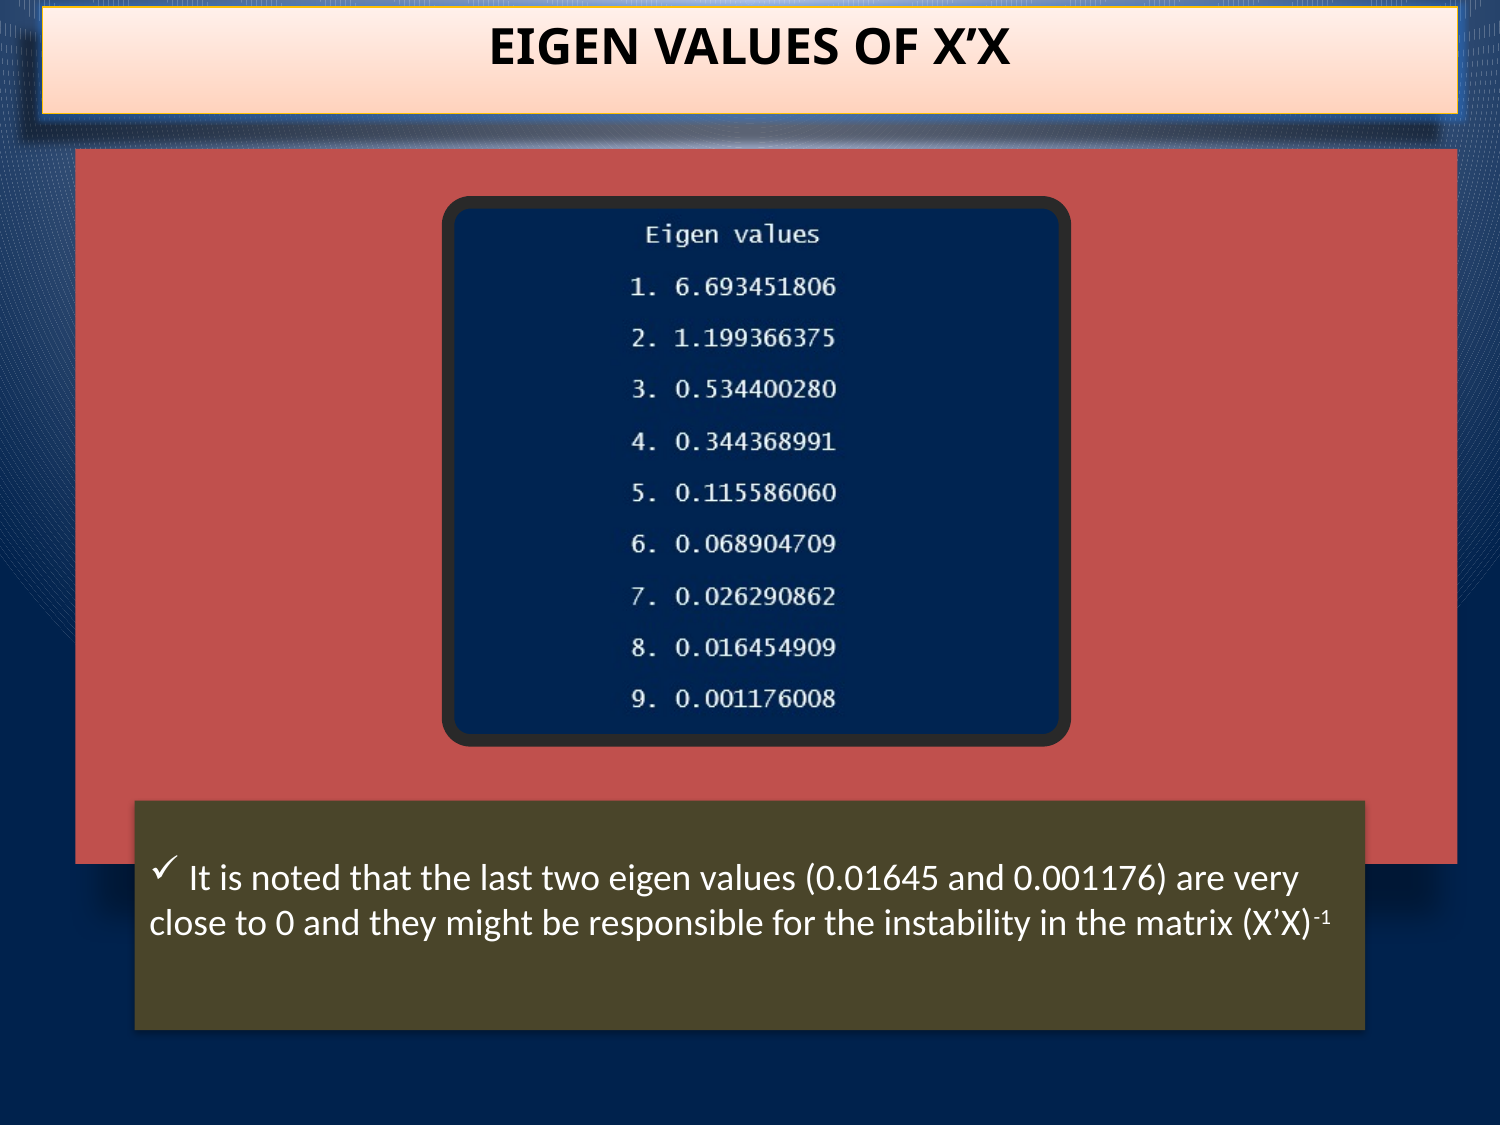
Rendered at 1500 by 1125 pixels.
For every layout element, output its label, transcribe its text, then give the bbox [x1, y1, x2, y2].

text_box It is noted that the last two eigen values (0.01645 and 0.001176) are very close to 0 and they might be responsible for the instability in the matrix (X’X)-1 [134, 800, 1366, 1031]
text_box [75, 148, 1458, 864]
text_box EIGEN VALUES OF X’X [42, 6, 1458, 114]
picture [447, 202, 1066, 741]
